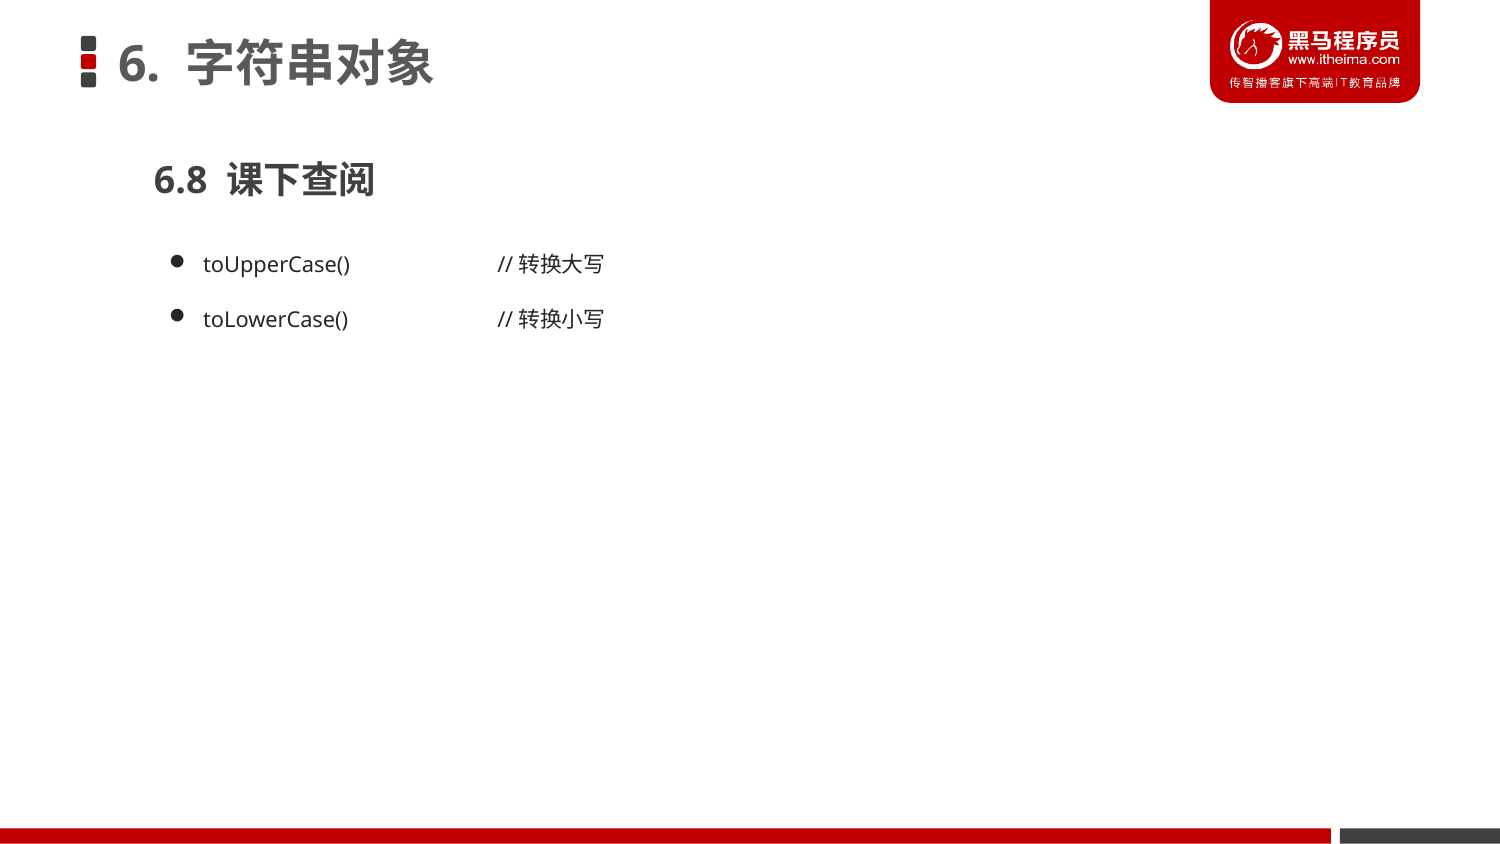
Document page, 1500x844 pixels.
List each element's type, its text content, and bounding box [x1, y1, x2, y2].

text_box toUpperCase() //转换大写 toLowerCase() //转换小写 [154, 230, 1219, 372]
list 6.8 课下查阅 [139, 154, 1209, 243]
picture [1211, 11, 1419, 97]
title 6. 字符串对象 [103, 0, 1209, 130]
